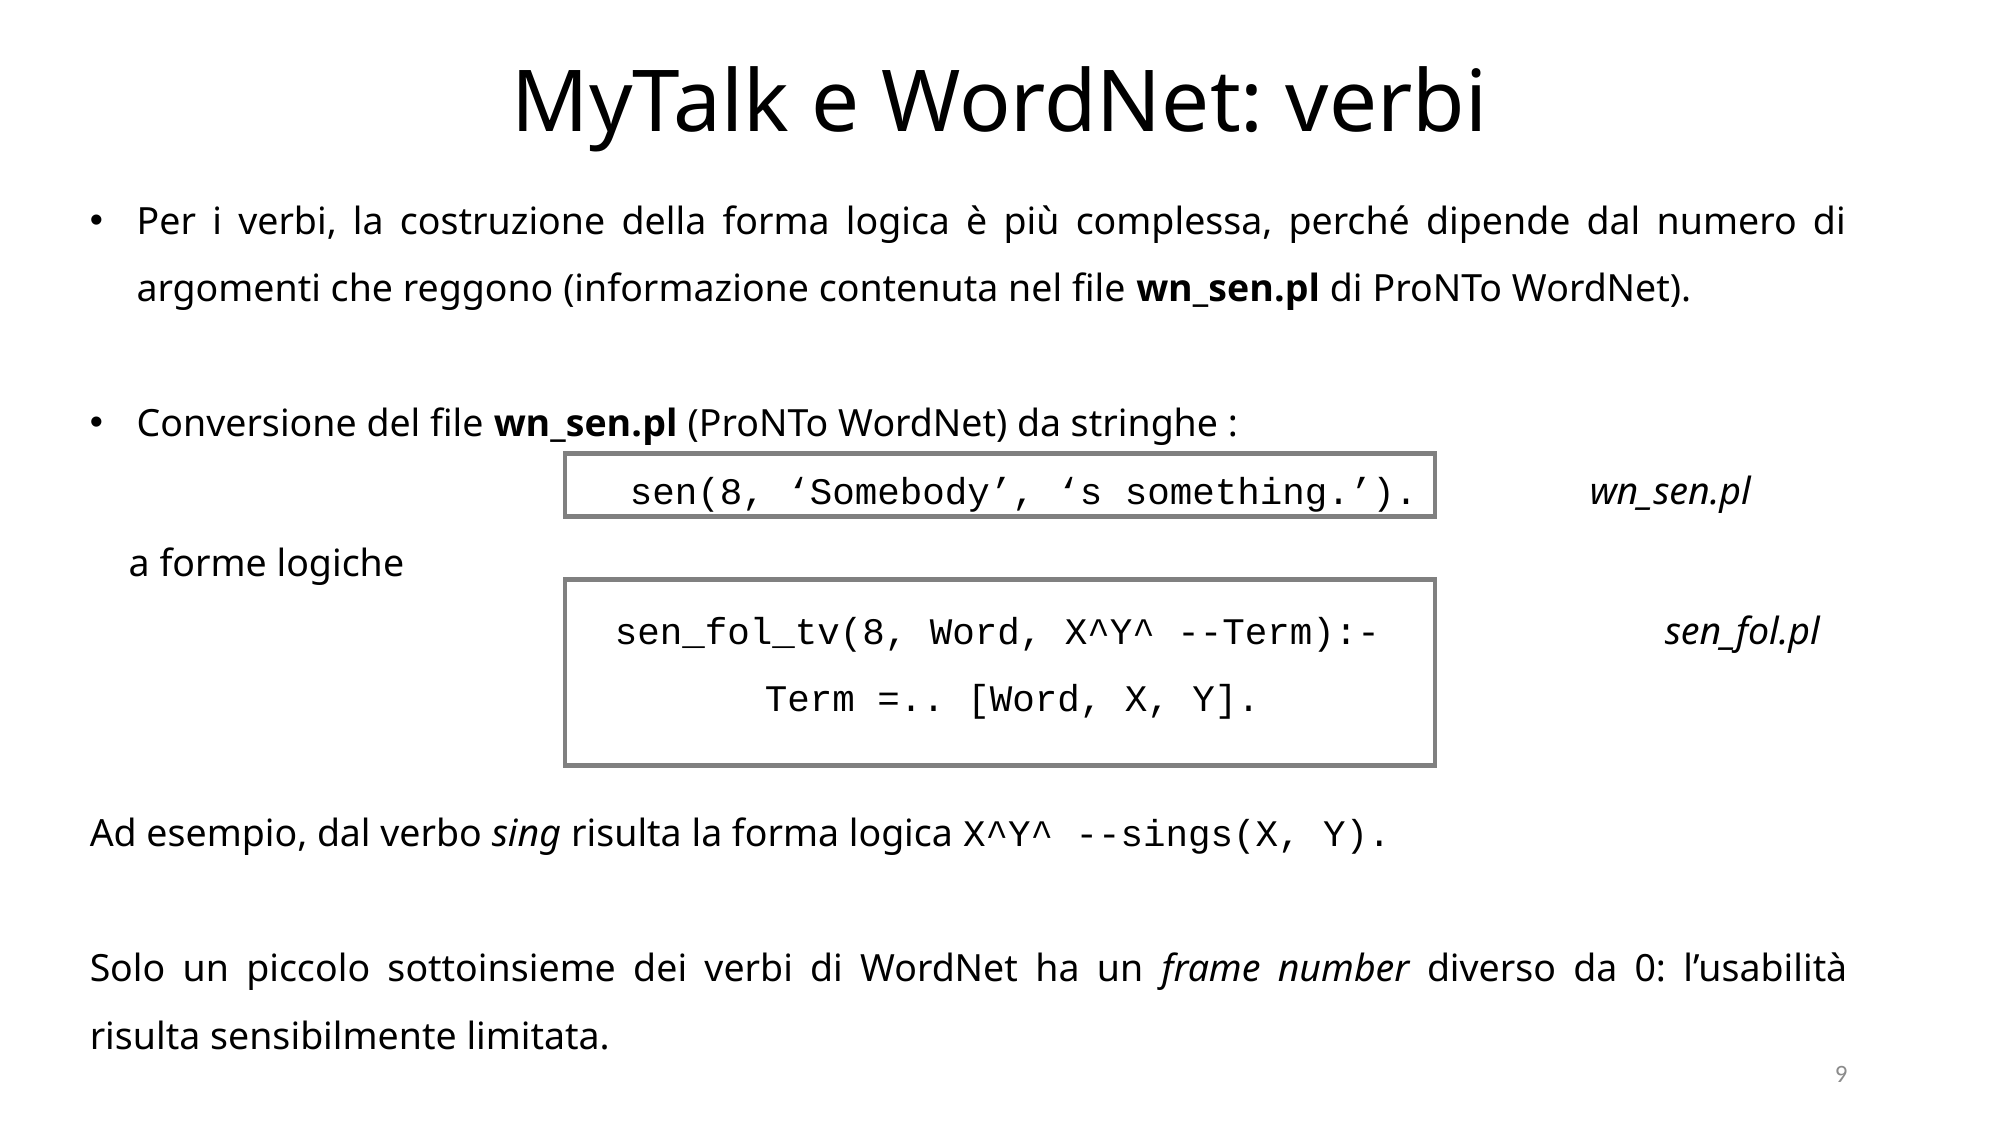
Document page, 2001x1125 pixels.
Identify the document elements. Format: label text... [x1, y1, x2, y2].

text_box [564, 453, 1436, 518]
text_box Per i verbi, la costruzione della forma logica è più complessa, perché dipende dal numero di argomenti che reggono (informazione contenuta nel file wn_sen.pl di ProNTo WordNet). Conversione del file wn_sen.pl (ProNTo WordNet) da stringhe : sen(8, ‘Somebody’, ‘s something.’). wn_sen.pl a forme logiche sen_fol_tv(8, Word, X^Y^ --Term):- sen_fol.pl Term =.. [Word, X, Y]. Ad esempio, dal verbo sing risulta la forma logica X^Y^ --sings(X, Y). Solo un piccolo sottoinsieme dei verbi di WordNet ha un frame number diverso da 0: l’usabilità risulta sensibilmente limitata. [74, 167, 1863, 1065]
text_box MyTalk e WordNet: verbi [137, 50, 1863, 163]
slide_number 9 [1412, 1065, 1863, 1103]
text_box [564, 579, 1436, 767]
